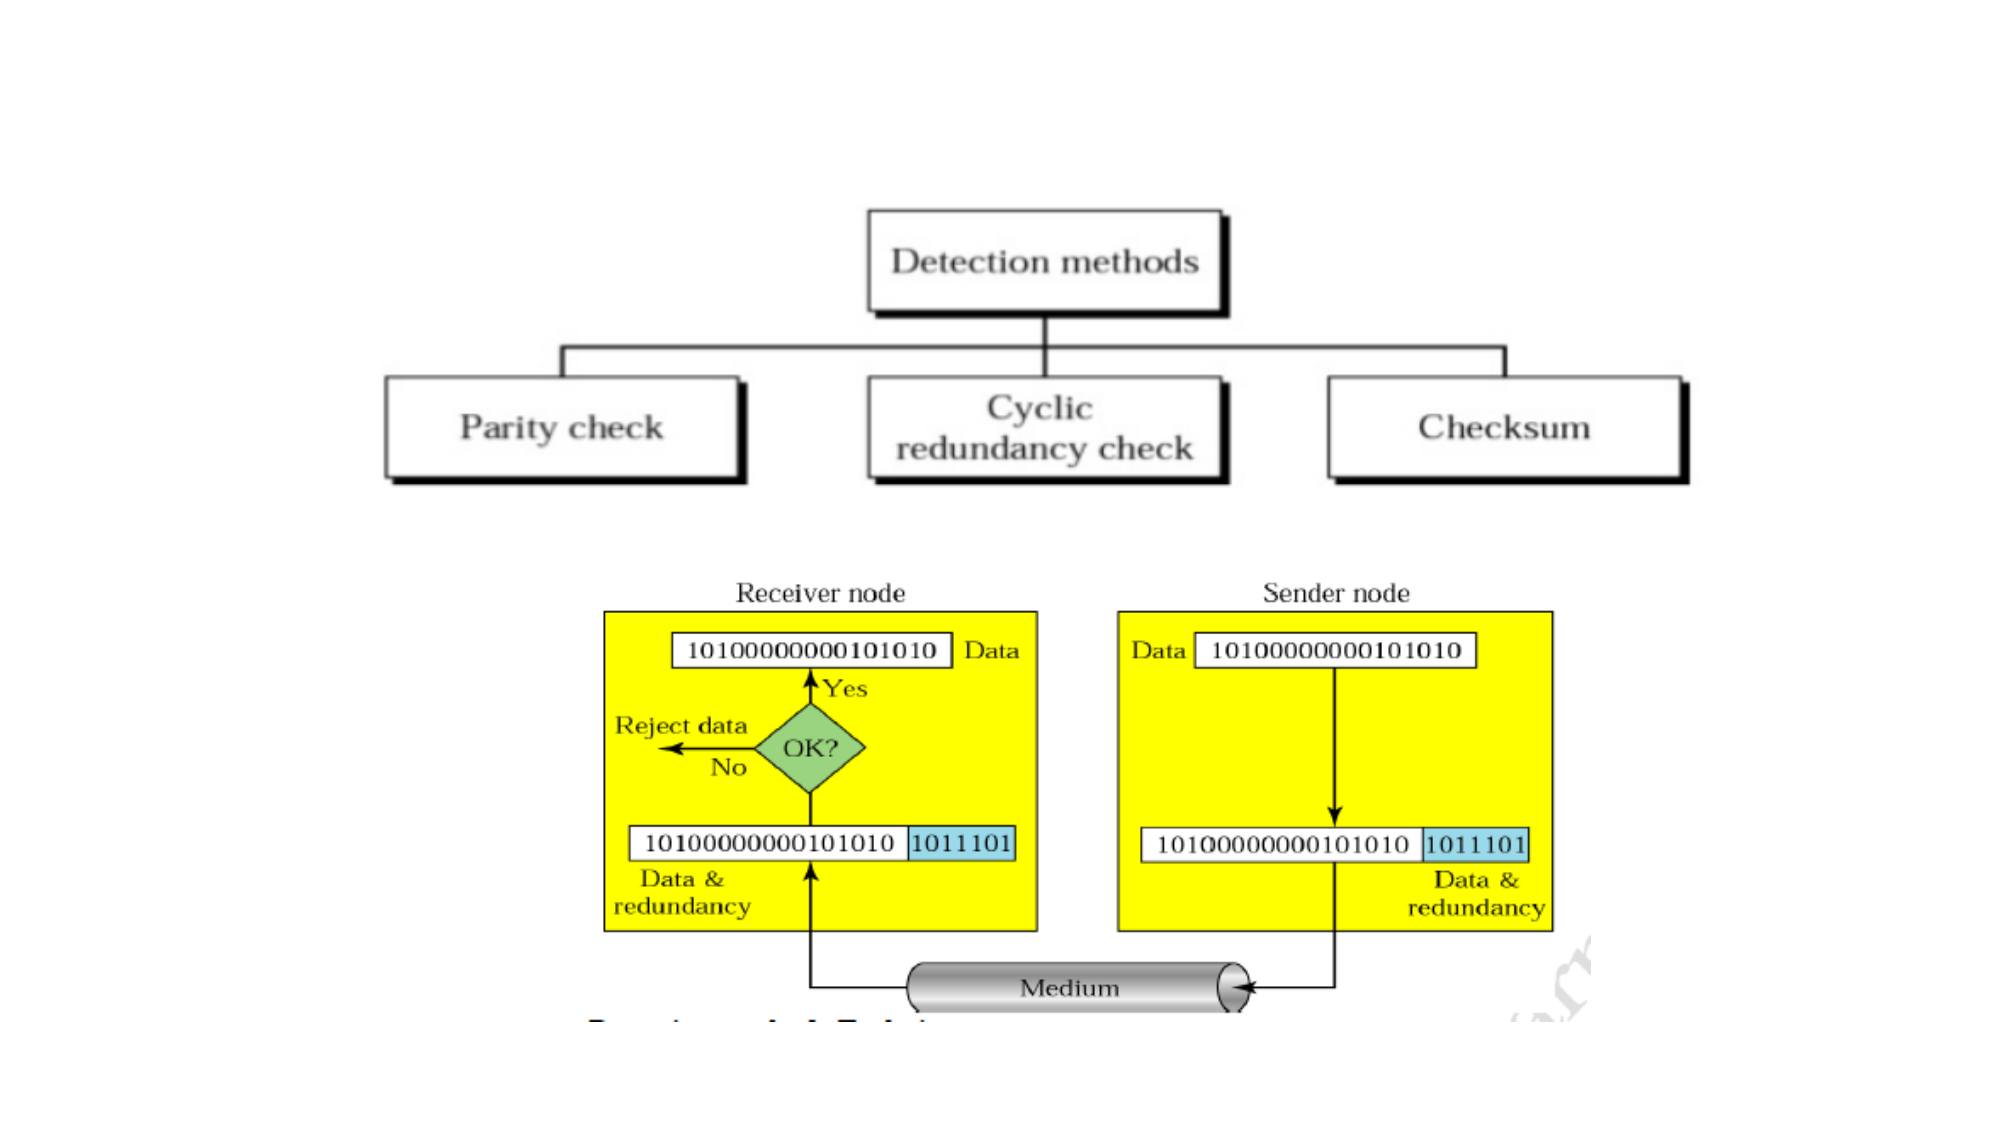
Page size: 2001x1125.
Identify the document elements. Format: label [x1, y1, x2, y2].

picture [541, 534, 1591, 1022]
list [363, 187, 1701, 497]
